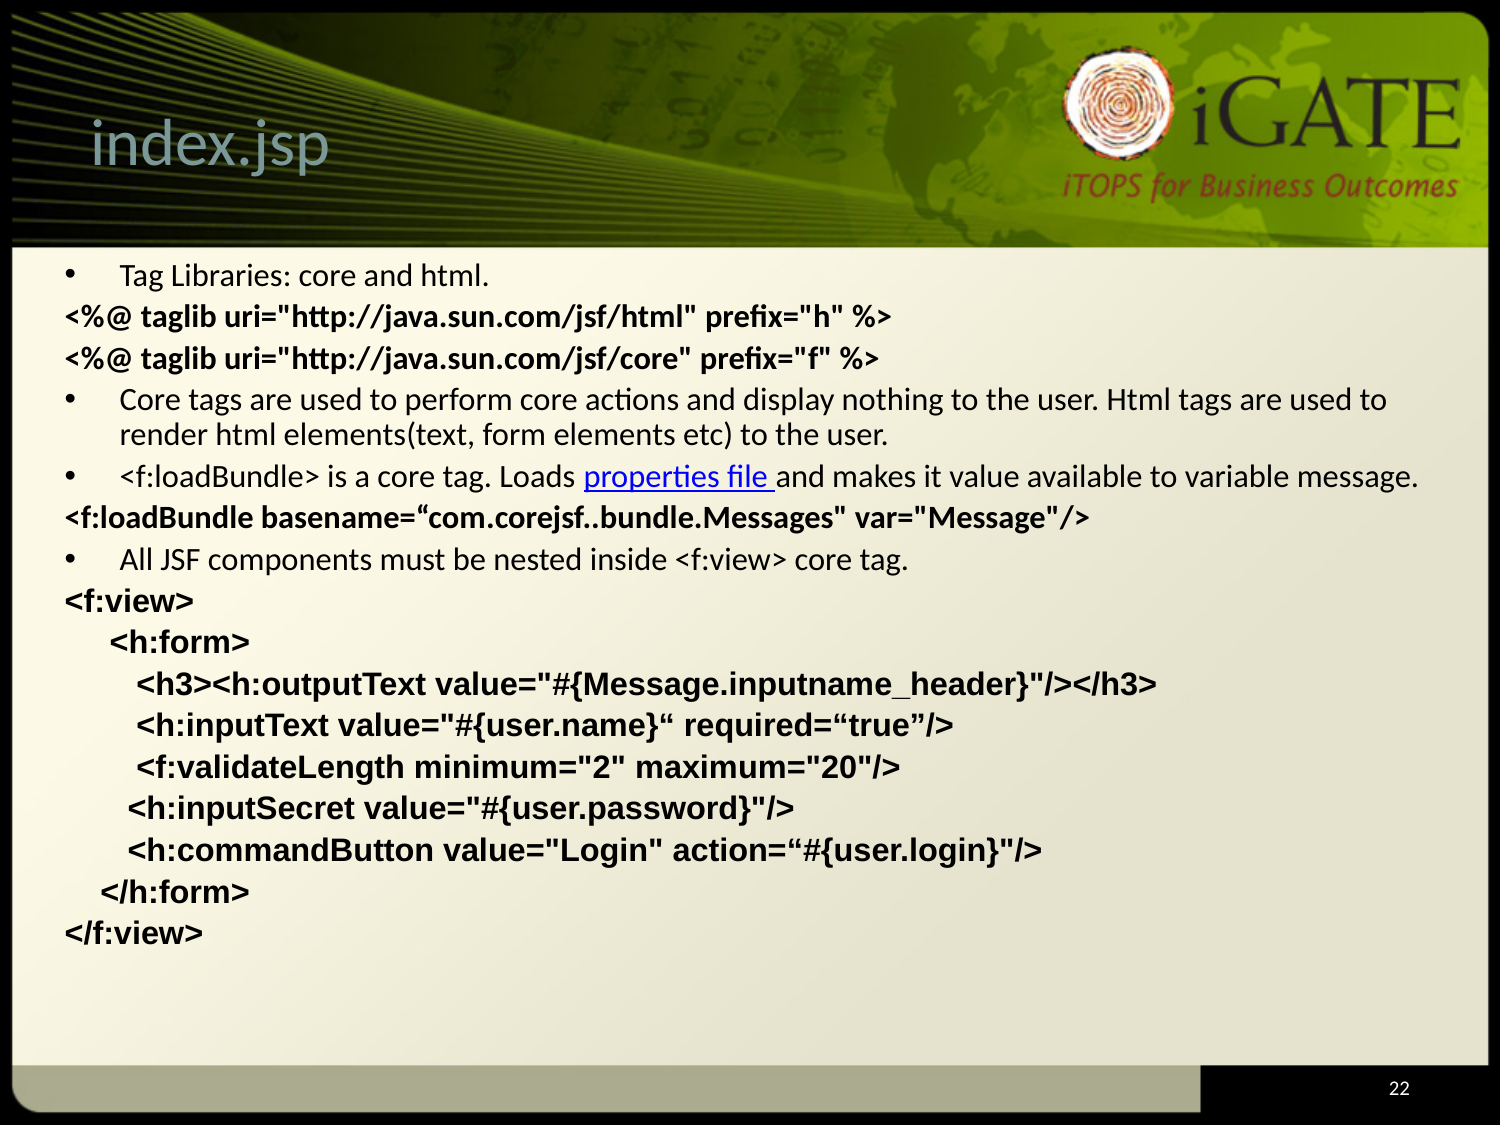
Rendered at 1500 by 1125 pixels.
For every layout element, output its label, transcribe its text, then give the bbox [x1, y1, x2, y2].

picture [0, 0, 1500, 1125]
list Tag Libraries: core and html. <%@ taglib uri="http://java.sun.com/jsf/html" prefix="h" %> <%@ taglib uri="http://java.sun.com/jsf/core" prefix="f" %> Core tags are used to perform core actions and display nothing to the user. Html tags are used to render html elements(text, form elements etc) to the user. <f:loadBundle> is a core tag. Loads properties file and makes it value available to variable message. <f:loadBundle basename=“com.corejsf..bundle.Messages" var="Message"/> All JSF components must be nested inside <f:view> core tag. <f:view> <h:form> <h3><h:outputText value="#{Message.inputname_header}"/></h3> <h:inputText value="#{user.name}“ required=“true”/> <f:validateLength minimum="2" maximum="20"/> <h:inputSecret value="#{user.password}"/> <h:commandButton value="Login" action=“#{user.login}"/> </h:form> </f:view> [49, 250, 1445, 1001]
title index.jsp [75, 45, 1425, 233]
slide_number 22 [1074, 1062, 1425, 1113]
